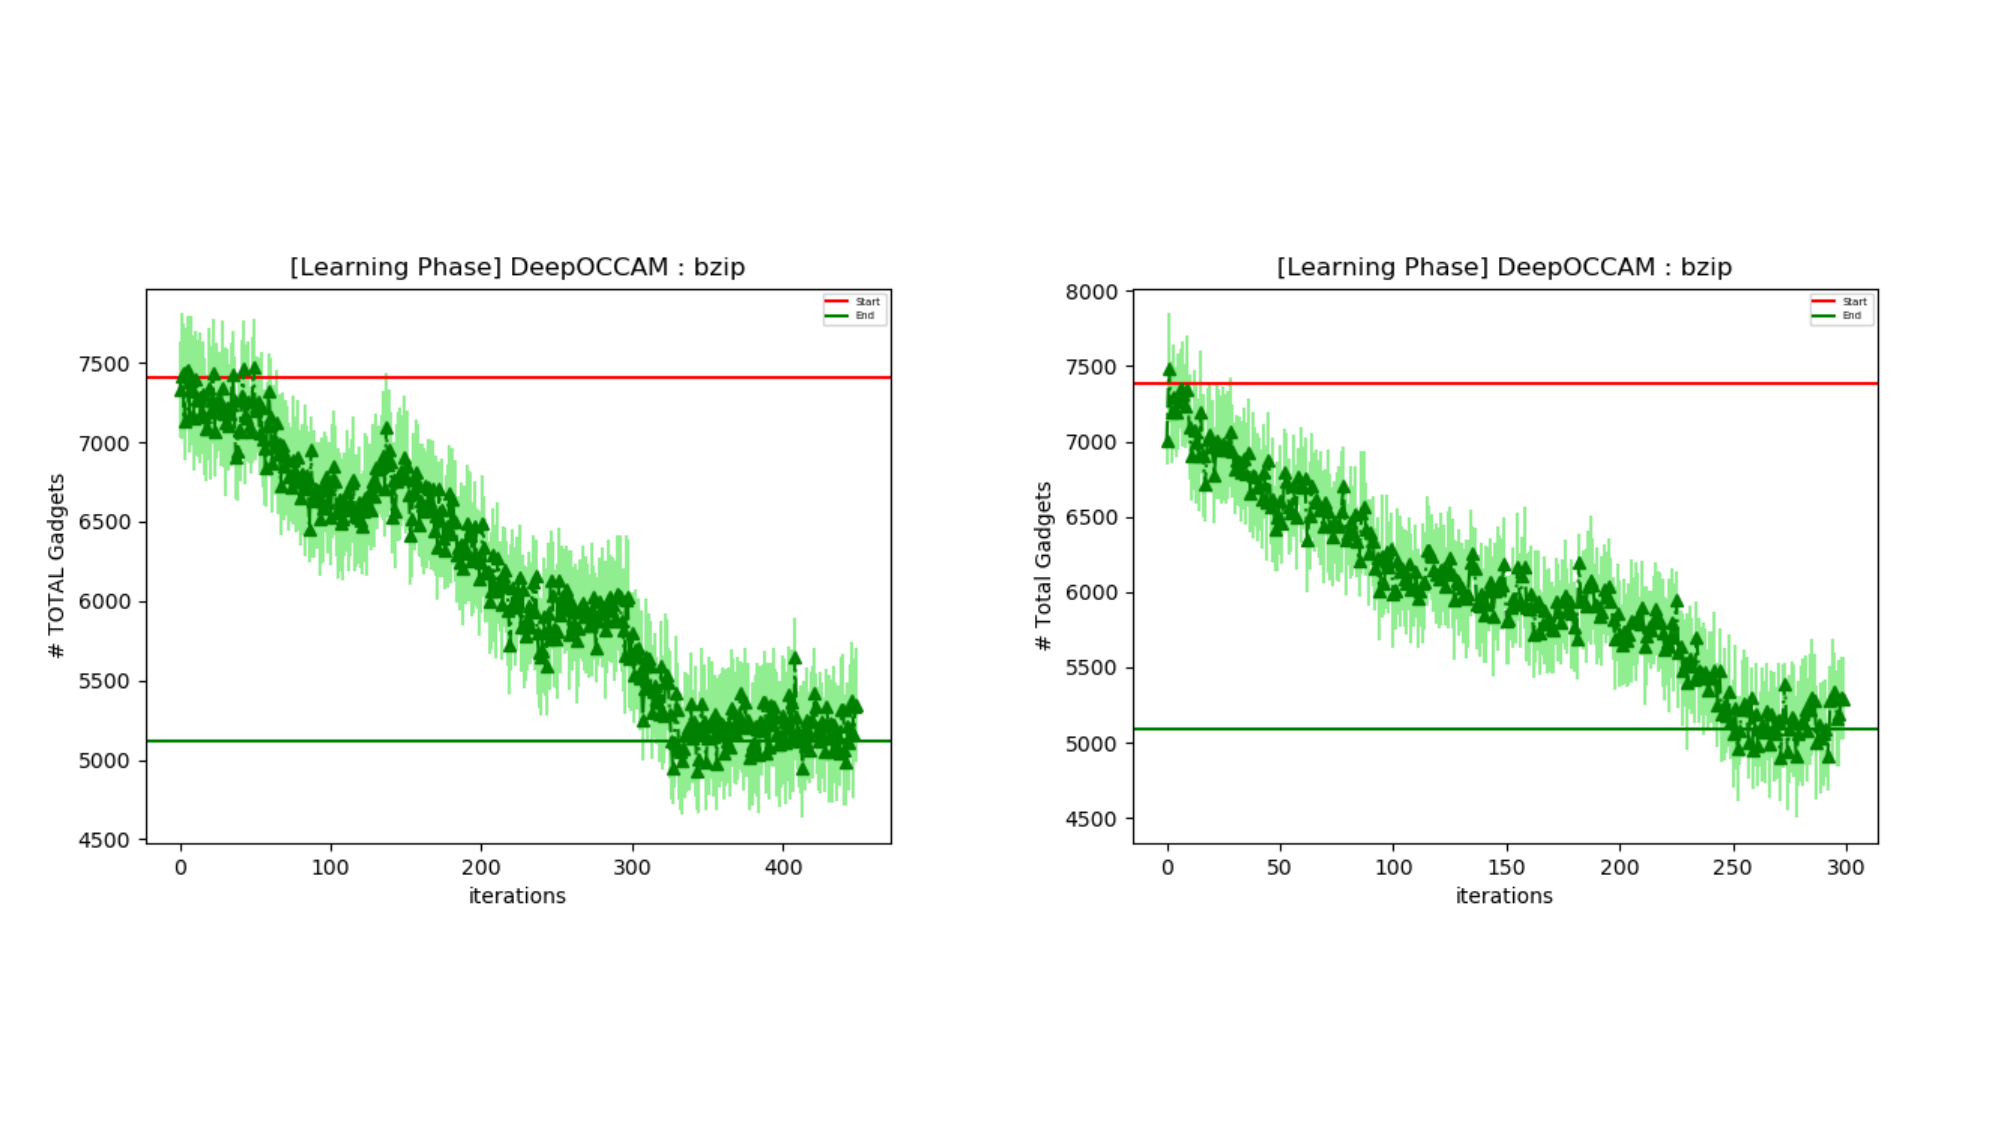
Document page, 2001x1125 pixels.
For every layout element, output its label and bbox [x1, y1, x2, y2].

picture [1013, 202, 1974, 923]
picture [26, 202, 987, 923]
